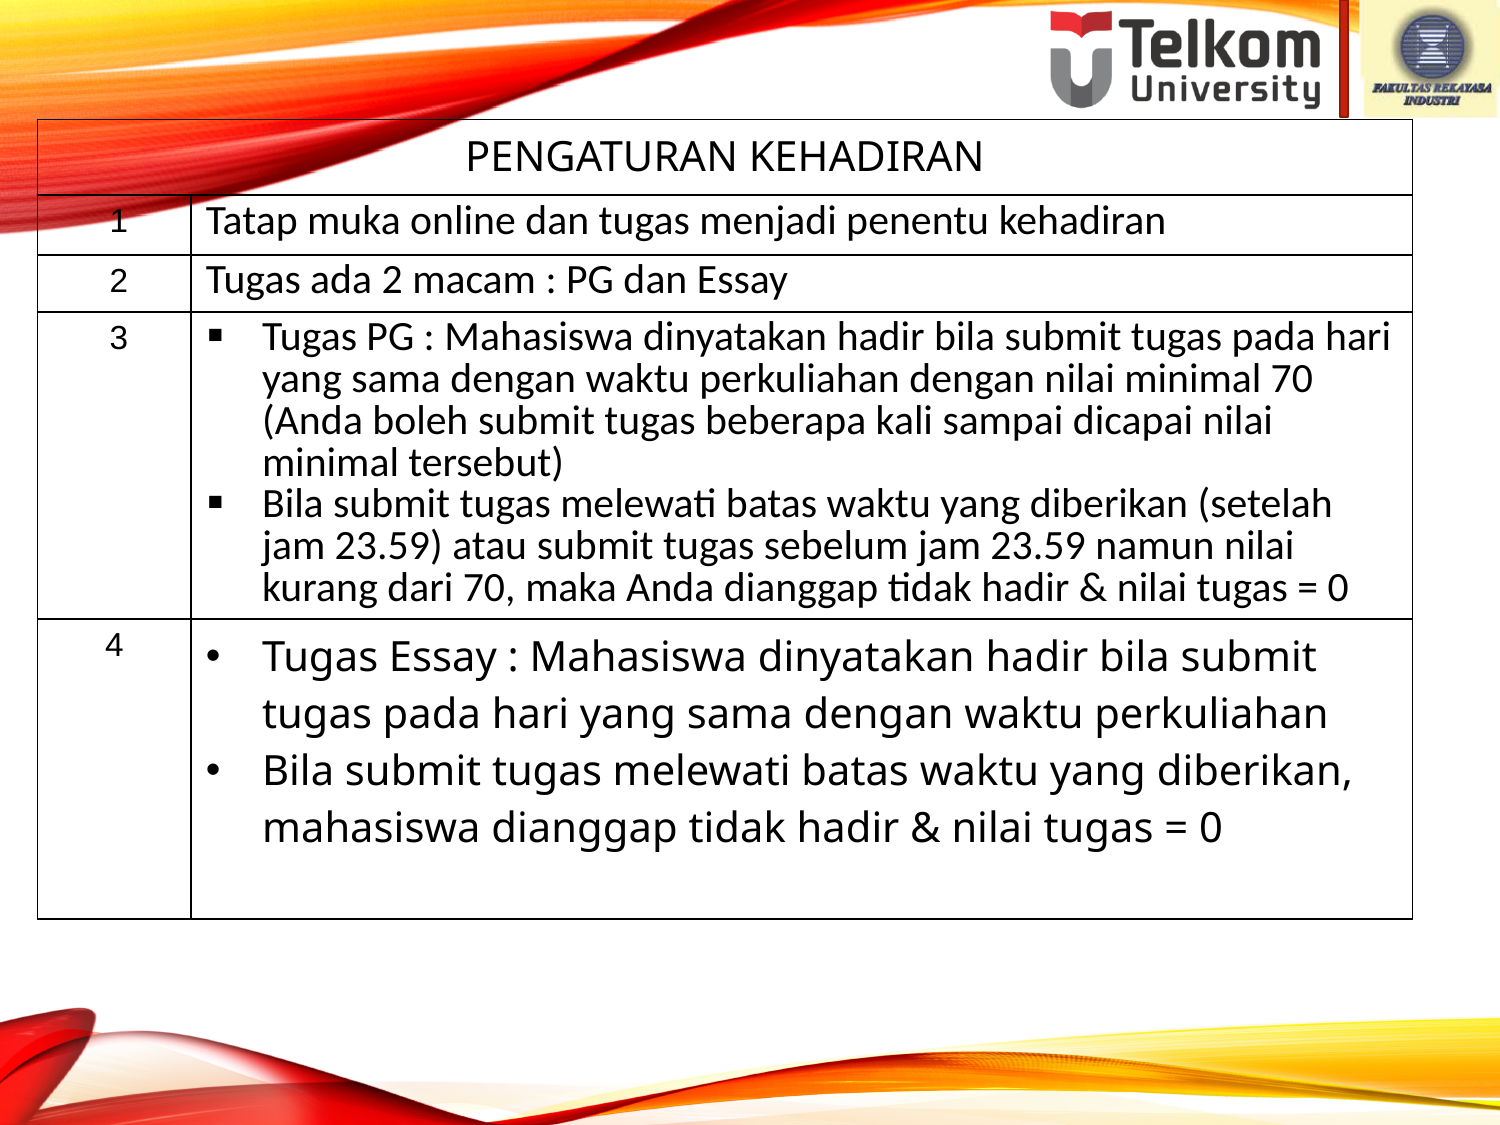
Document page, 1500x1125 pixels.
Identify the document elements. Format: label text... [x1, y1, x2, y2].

table_cell 2 [38, 256, 190, 311]
table_header PENGATURAN KEHADIRAN [38, 120, 1412, 194]
picture [0, 0, 1500, 237]
table_cell Tugas PG : Mahasiswa dinyatakan hadir bila submit tugas pada hari yang sama dengan waktu perkuliahan dengan nilai minimal 70 (Anda boleh submit tugas beberapa kali sampai dicapai nilai minimal tersebut) Bila submit tugas melewati batas waktu yang diberikan (setelah jam 23.59) atau submit tugas sebelum jam 23.59 namun nilai kurang dari 70, maka Anda dianggap tidak hadir & nilai tugas = 0 [192, 313, 1412, 618]
table_cell Tugas ada 2 macam : PG dan Essay [192, 256, 1412, 311]
table_cell Tatap muka online dan tugas menjadi penentu kehadiran [192, 196, 1412, 254]
table_cell Tugas Essay : Mahasiswa dinyatakan hadir bila submit tugas pada hari yang sama dengan waktu perkuliahan Bila submit tugas melewati batas waktu yang diberikan, mahasiswa dianggap tidak hadir & nilai tugas = 0 [192, 620, 1412, 918]
table_cell 3 [38, 313, 190, 618]
table_cell 4 [38, 620, 190, 918]
table_cell 1 [38, 196, 190, 254]
picture [0, 1007, 1500, 1125]
